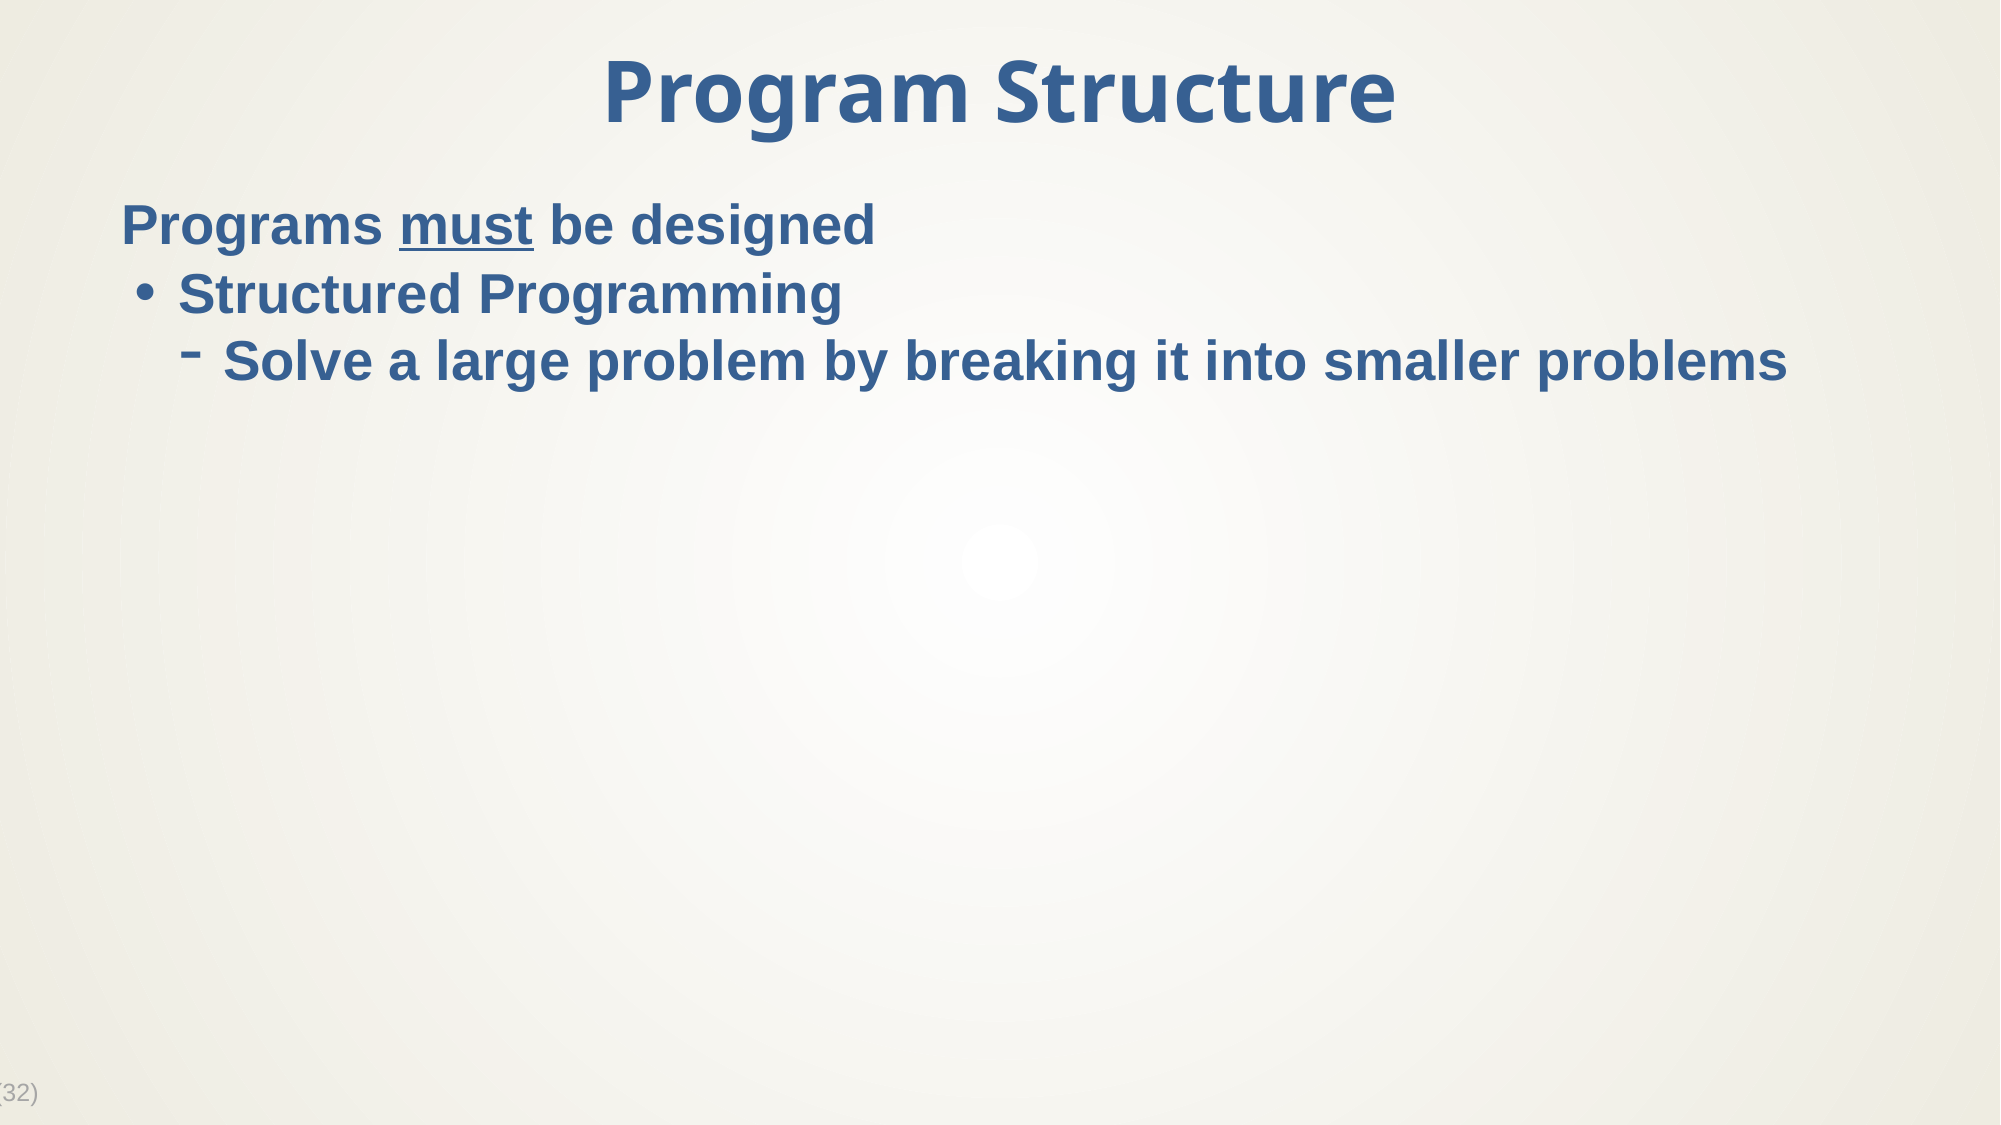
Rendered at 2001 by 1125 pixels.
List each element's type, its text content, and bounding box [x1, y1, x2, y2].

title Program Structure [0, 24, 2000, 166]
list Programs must be designed Structured Programming Solve a large problem by breaking it into smaller problems [75, 187, 1925, 1036]
